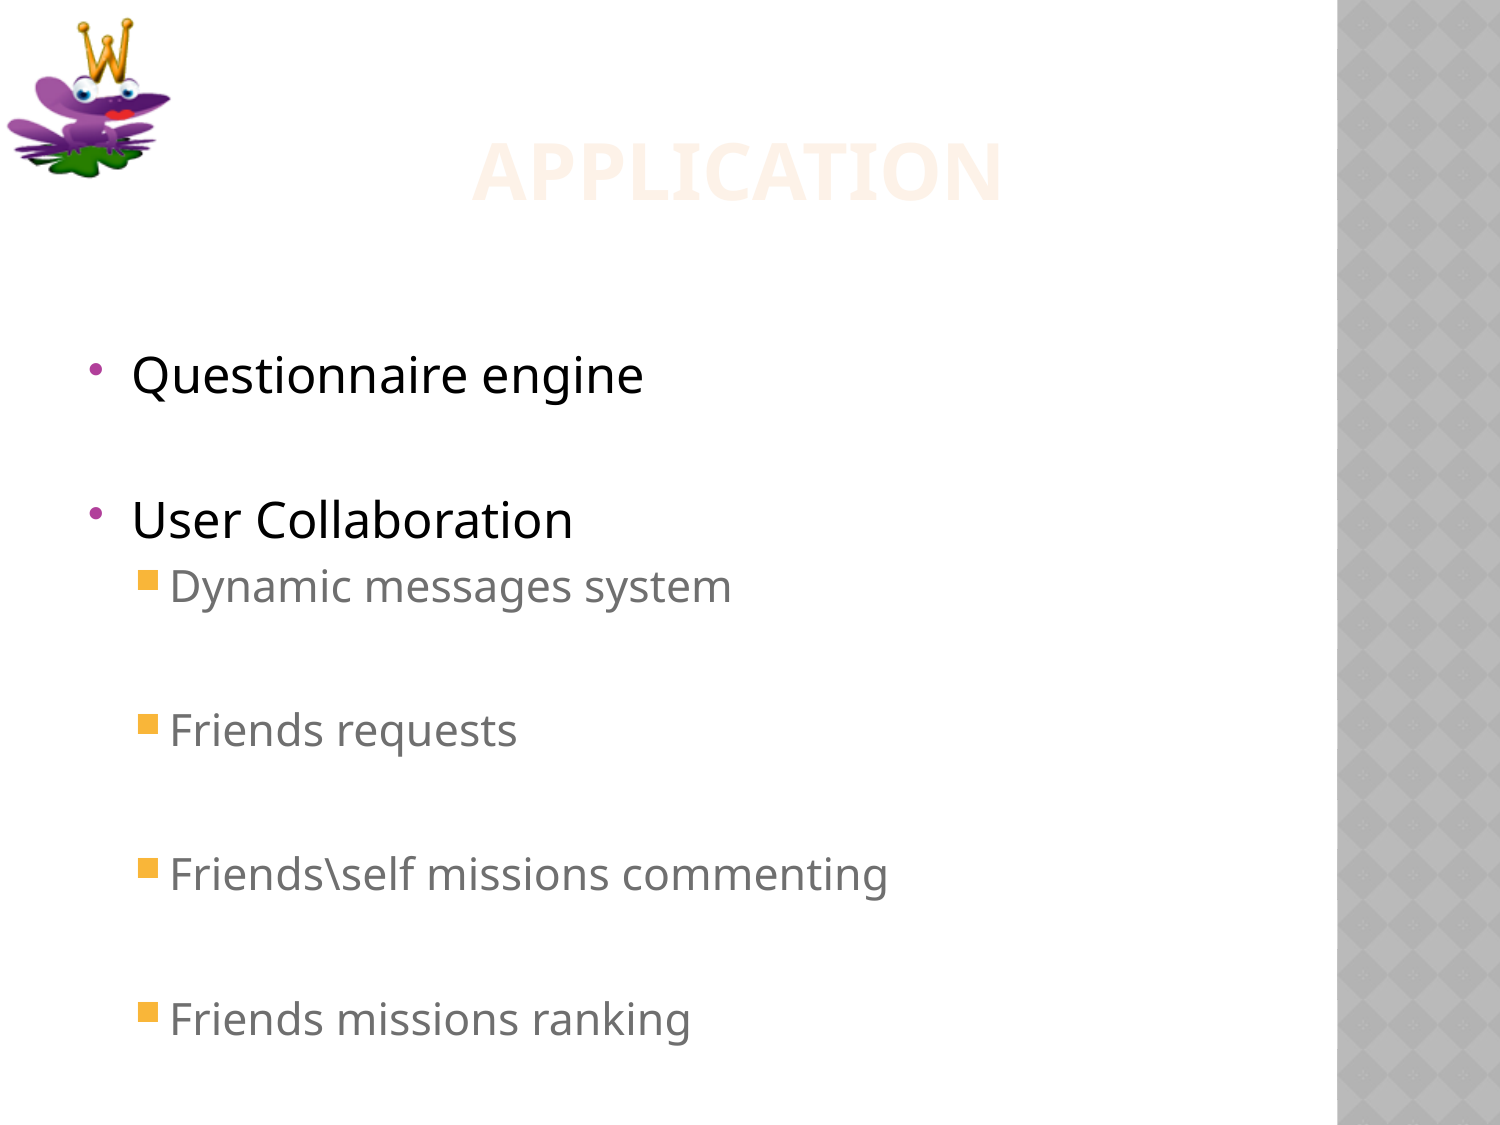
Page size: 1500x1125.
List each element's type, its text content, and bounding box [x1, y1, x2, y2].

picture [0, 3, 243, 198]
text_box Application [74, 87, 1425, 250]
list Questionnaire engine User Collaboration Dynamic messages system Friends requests Friends\self missions commenting Friends missions ranking [75, 264, 1263, 1059]
